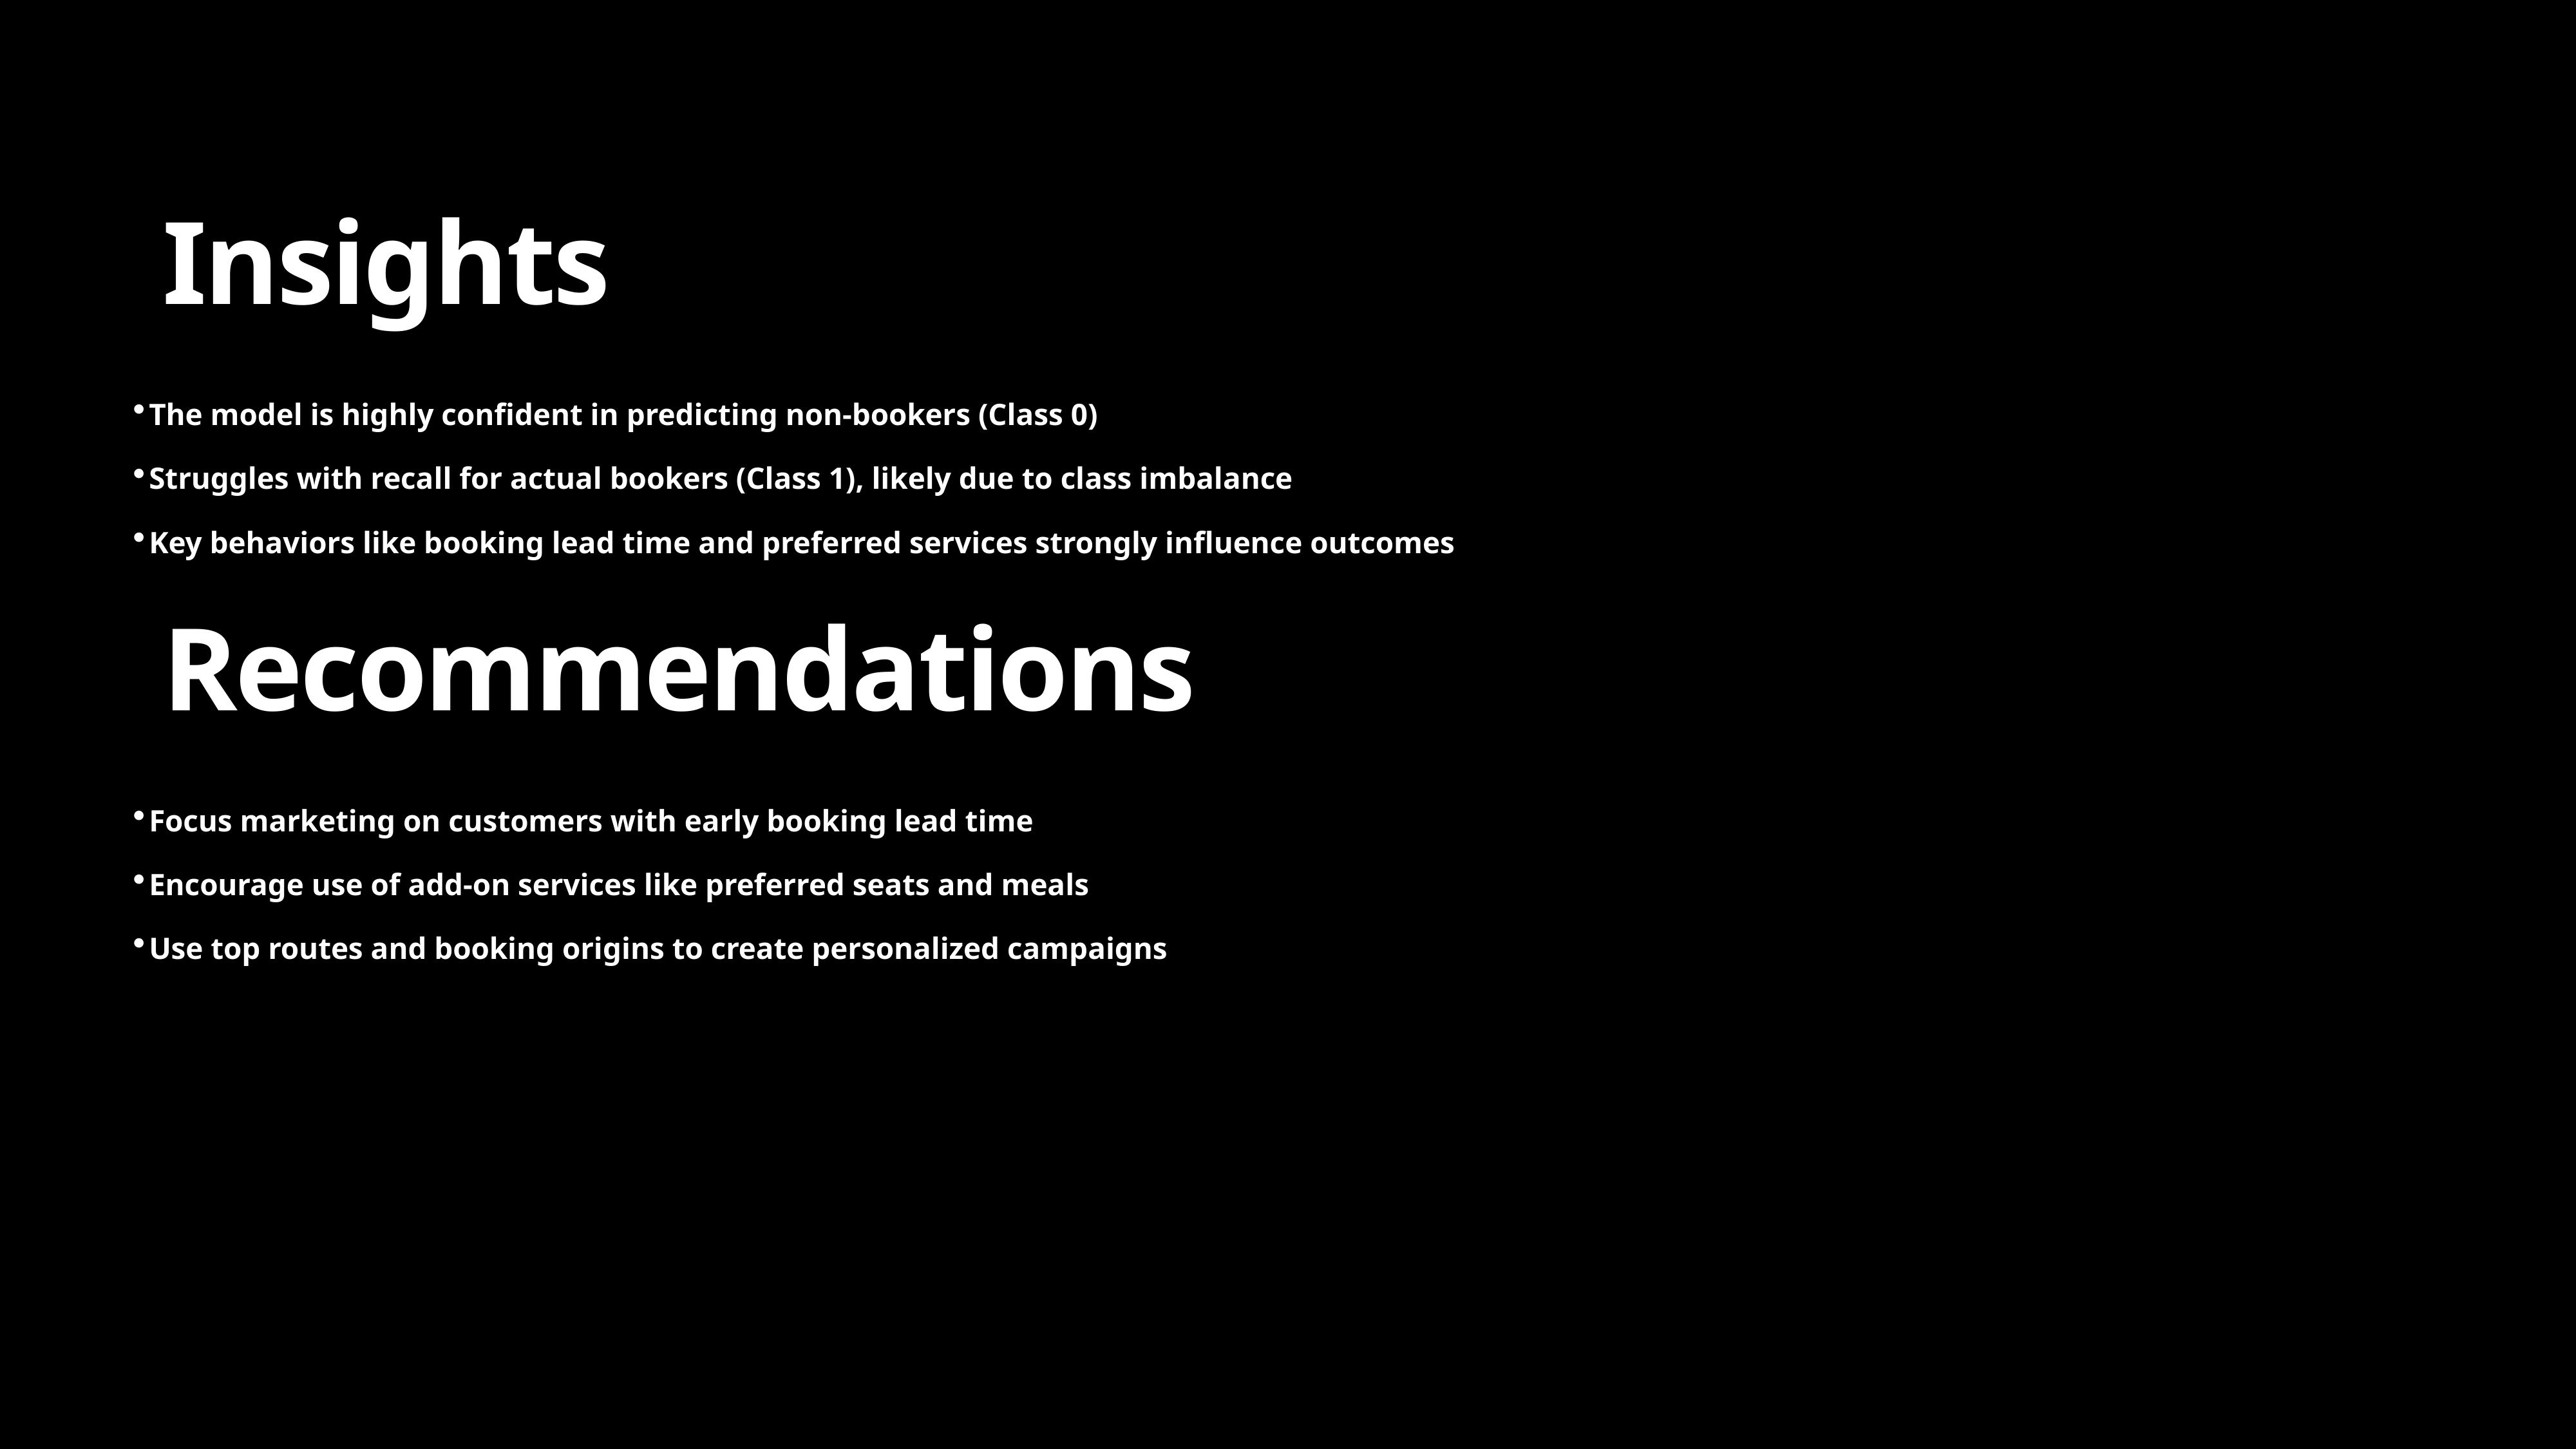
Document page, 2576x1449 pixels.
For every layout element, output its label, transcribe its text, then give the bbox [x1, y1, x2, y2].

list The model is highly confident in predicting non-bookers (Class 0) Struggles with recall for actual bookers (Class 1), likely due to class imbalance Key behaviors like booking lead time and preferred services strongly influence outcomes [127, 377, 2449, 580]
text_box Recommendations [127, 618, 2449, 770]
text_box Focus marketing on customers with early booking lead time Encourage use of add-on services like preferred seats and meals Use top routes and booking origins to create personalized campaigns [127, 784, 2449, 985]
title Insights [127, 211, 2449, 363]
